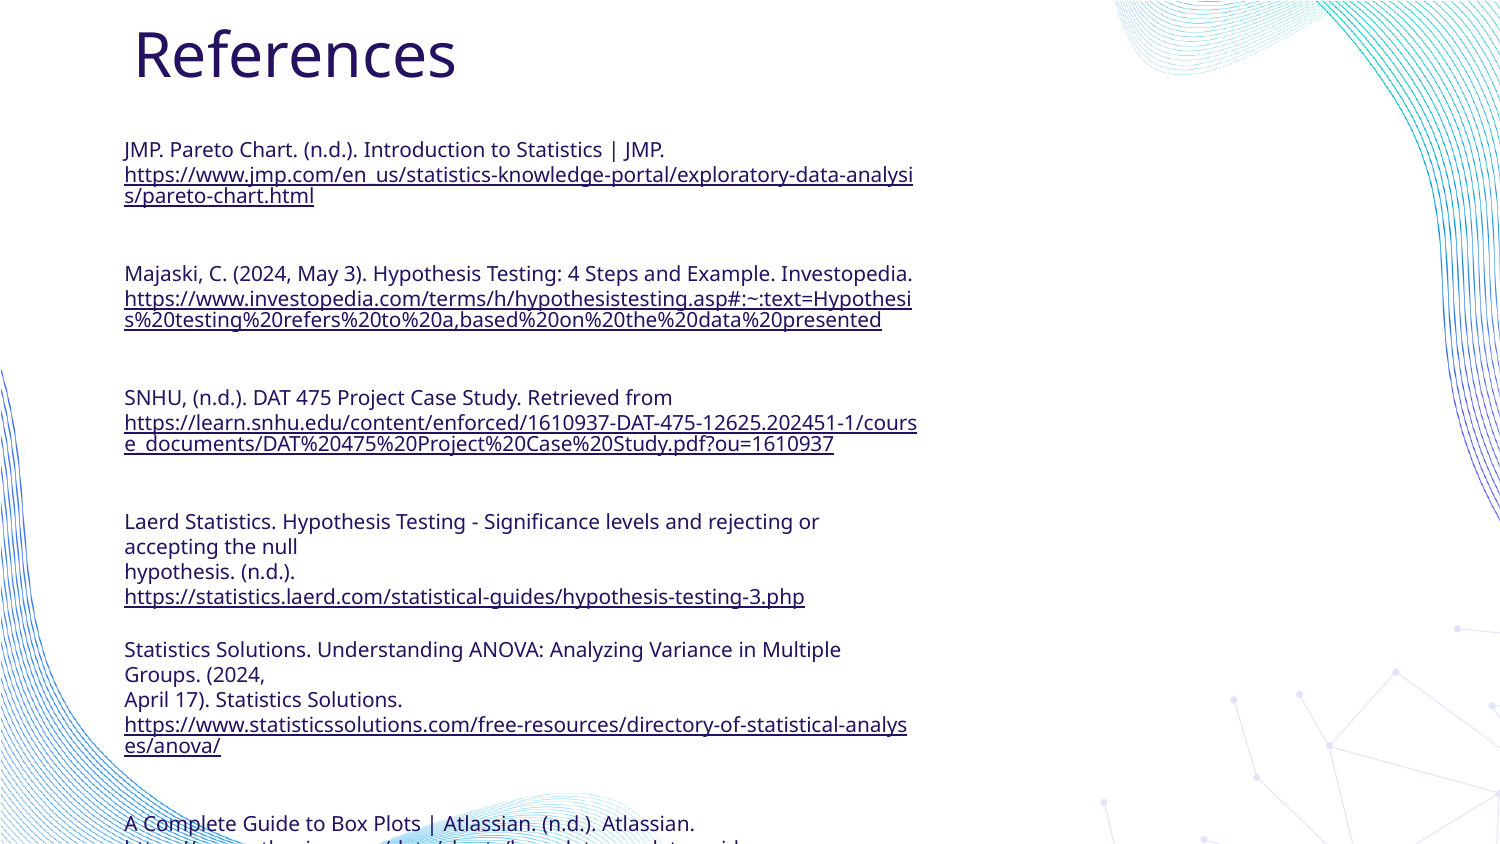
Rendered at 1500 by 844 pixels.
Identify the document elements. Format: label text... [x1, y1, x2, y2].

title References [118, 0, 1382, 94]
picture [1109, 0, 1500, 532]
picture [0, 336, 693, 844]
subtitle JMP. Pareto Chart. (n.d.). Introduction to Statistics | JMP. https://www.jmp.com/en_us/statistics-knowledge-portal/exploratory-data-analysis/pareto-chart.html Majaski, C. (2024, May 3). Hypothesis Testing: 4 Steps and Example. Investopedia. https://www.investopedia.com/terms/h/hypothesistesting.asp#:~:text=Hypothesis%20testing%20refers%20to%20a,based%20on%20the%20data%20presented SNHU, (n.d.). DAT 475 Project Case Study. Retrieved from https://learn.snhu.edu/content/enforced/1610937-DAT-475-12625.202451-1/course_documents/DAT%20475%20Project%20Case%20Study.pdf?ou=1610937 Laerd Statistics. Hypothesis Testing - Significance levels and rejecting or accepting the null hypothesis. (n.d.). https://statistics.laerd.com/statistical-guides/hypothesis-testing-3.php Statistics Solutions. Understanding ANOVA: Analyzing Variance in Multiple Groups. (2024, April 17). Statistics Solutions. https://www.statisticssolutions.com/free-resources/directory-of-statistical-analyses/anova/ A Complete Guide to Box Plots | Atlassian. (n.d.). Atlassian. https://www.atlassian.com/data/charts/box-plot-complete-guide [109, 121, 933, 743]
